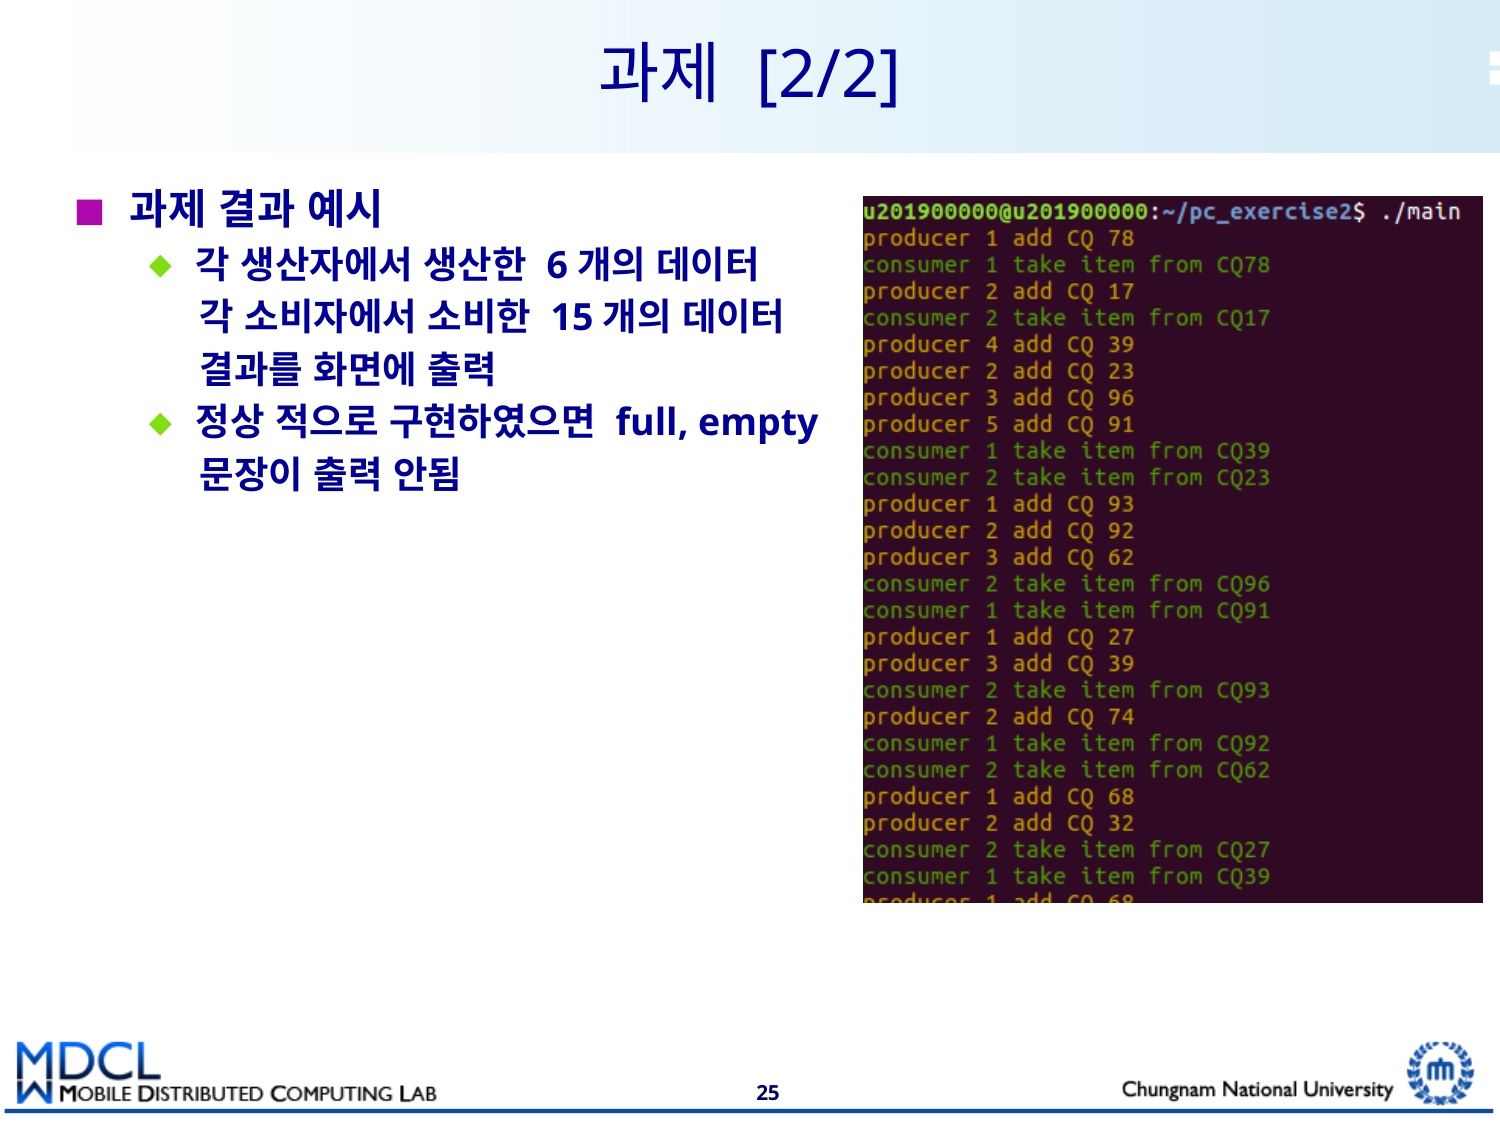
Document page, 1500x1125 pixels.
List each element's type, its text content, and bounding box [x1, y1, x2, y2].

list 과제 결과 예시 각 생산자에서 생산한 6개의 데이터 각 소비자에서 소비한 15개의 데이터 결과를 화면에 출력 정상 적으로 구현하였으면 full, empty 문장이 출력 안됨 [58, 175, 1465, 1008]
title 과제 [2/2] [75, 23, 1425, 129]
picture [0, 0, 1500, 153]
picture [0, 1034, 1500, 1123]
picture [863, 196, 1483, 903]
